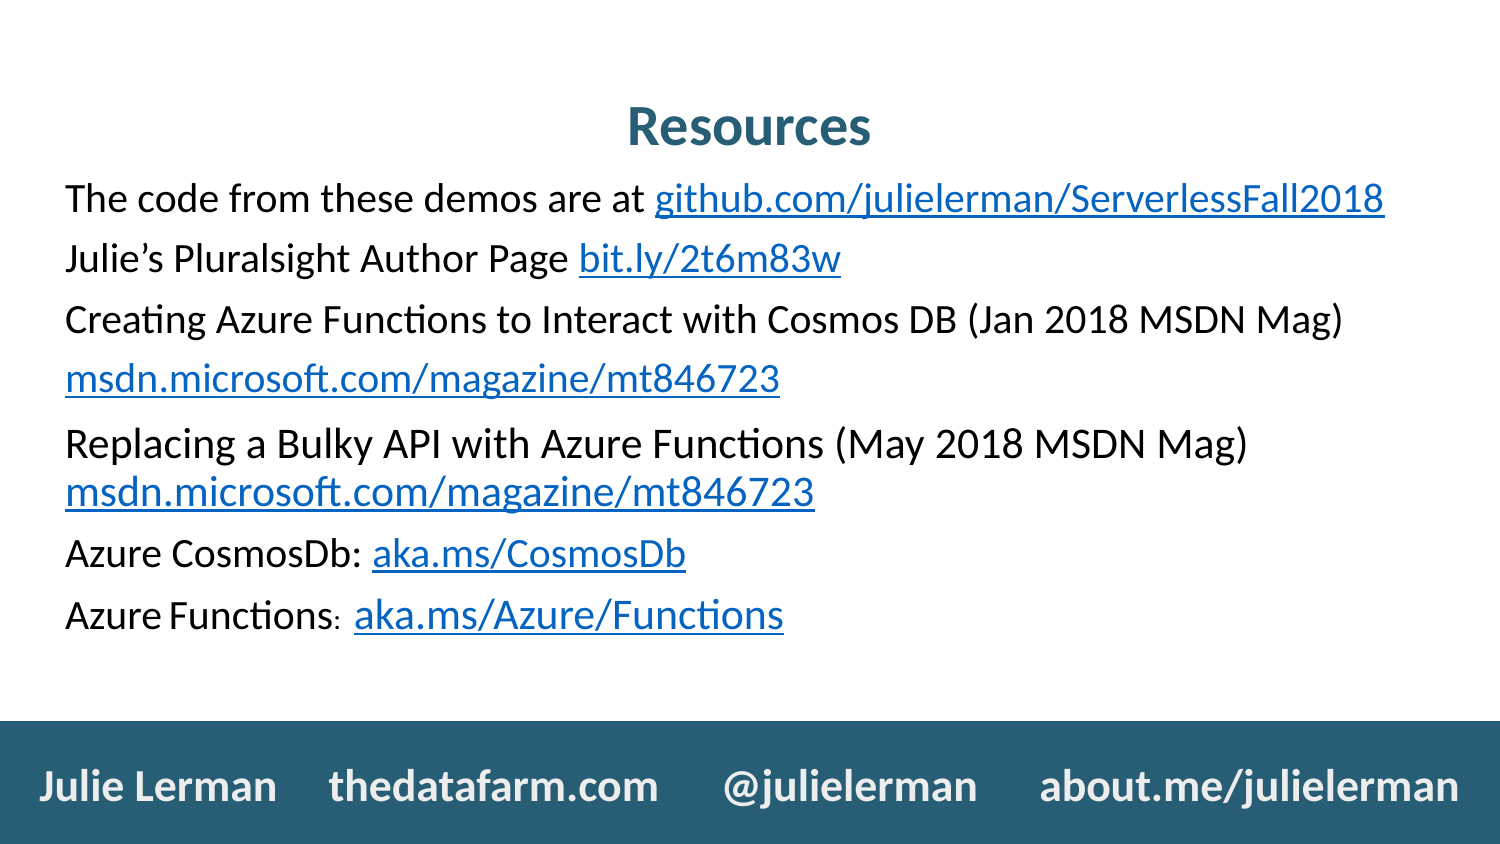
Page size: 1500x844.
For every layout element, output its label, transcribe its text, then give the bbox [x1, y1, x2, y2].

text_box Julie Lerman thedatafarm.com @julielerman about.me/julielerman [0, 721, 1500, 844]
title Resources [103, 44, 1397, 168]
list The code from these demos are at github.com/julielerman/ServerlessFall2018 Julie’s Pluralsight Author Page bit.ly/2t6m83w Creating Azure Functions to Interact with Cosmos DB (Jan 2018 MSDN Mag) msdn.microsoft.com/magazine/mt846723 Replacing a Bulky API with Azure Functions (May 2018 MSDN Mag) msdn.microsoft.com/magazine/mt846723 Azure CosmosDb: aka.ms/CosmosDb Azure Functions: aka.ms/Azure/Functions [50, 168, 1425, 694]
